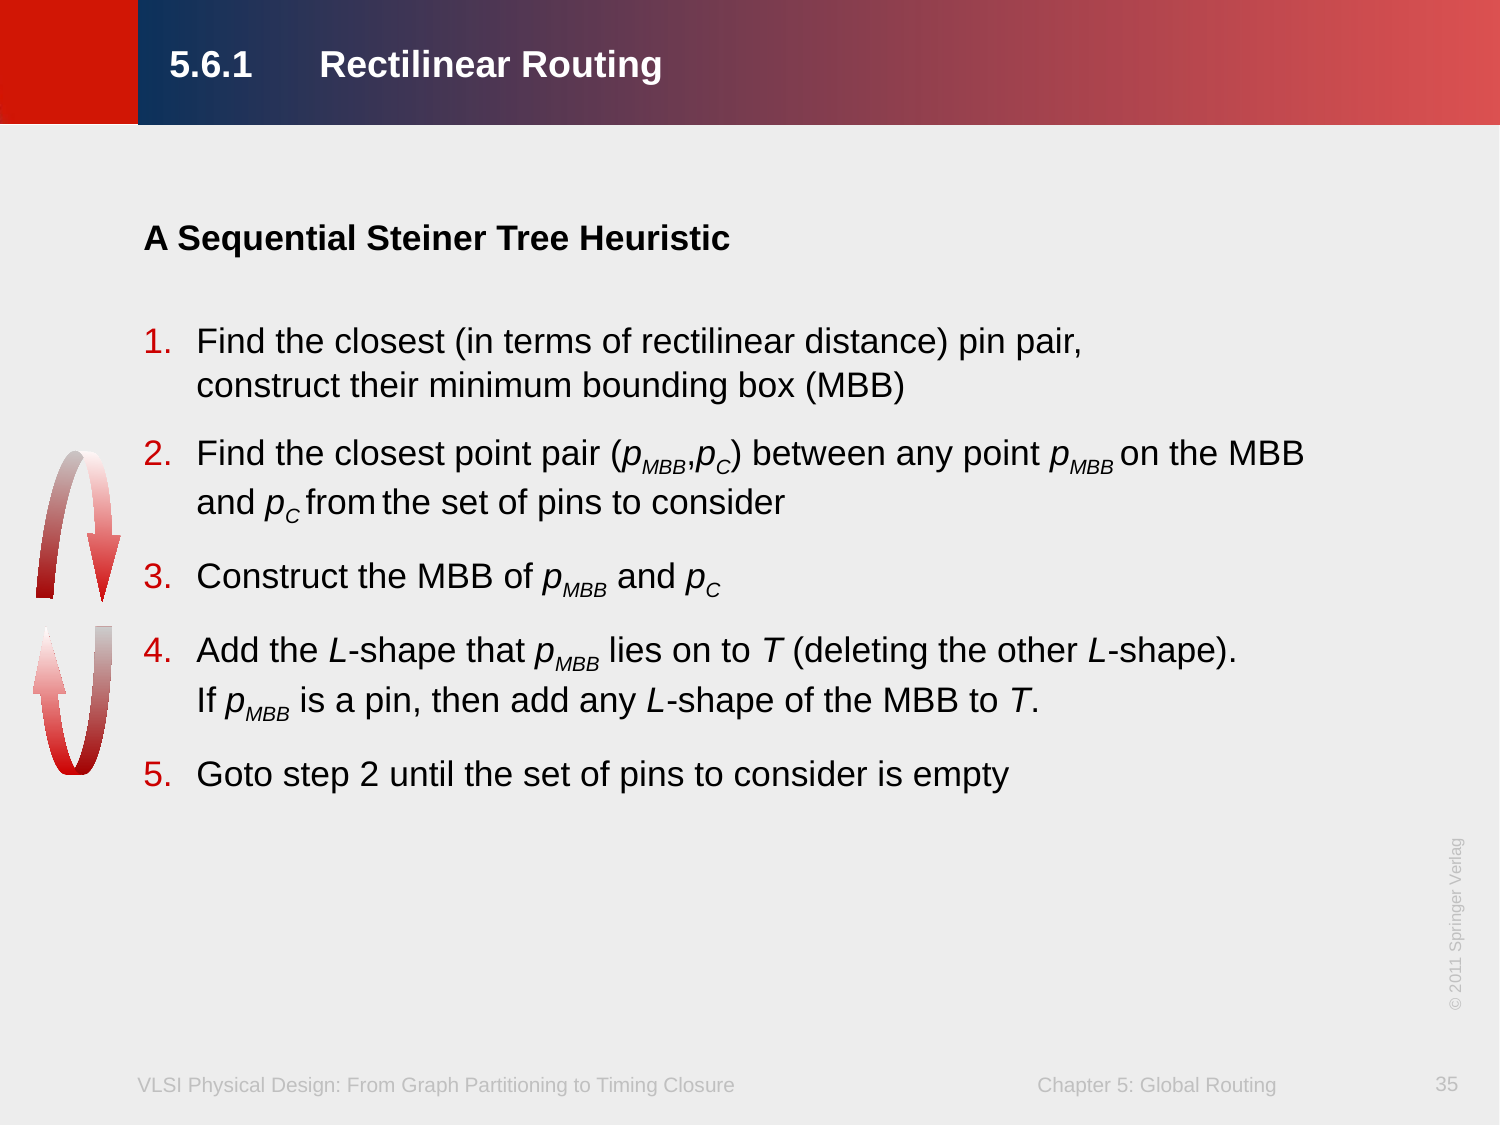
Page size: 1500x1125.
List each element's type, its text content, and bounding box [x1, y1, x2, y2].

title 5.6.1 Rectilinear Routing [138, 0, 1500, 125]
picture [0, 0, 138, 124]
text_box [29, 451, 125, 776]
list A Sequential Steiner Tree Heuristic Find the closest (in terms of rectilinear distance) pin pair, construct their minimum bounding box (MBB) Find the closest point pair (pMBB,pC) between any point pMBB on the MBB and pC from the set of pins to consider Construct the MBB of pMBB and pC Add the L-shape that pMBB lies on to T (deleting the other L-shape). If pMBB is a pin, then add any L-shape of the MBB to T. Goto step 2 until the set of pins to consider is empty [111, 206, 1460, 925]
slide_number 35 [1297, 1061, 1475, 1109]
